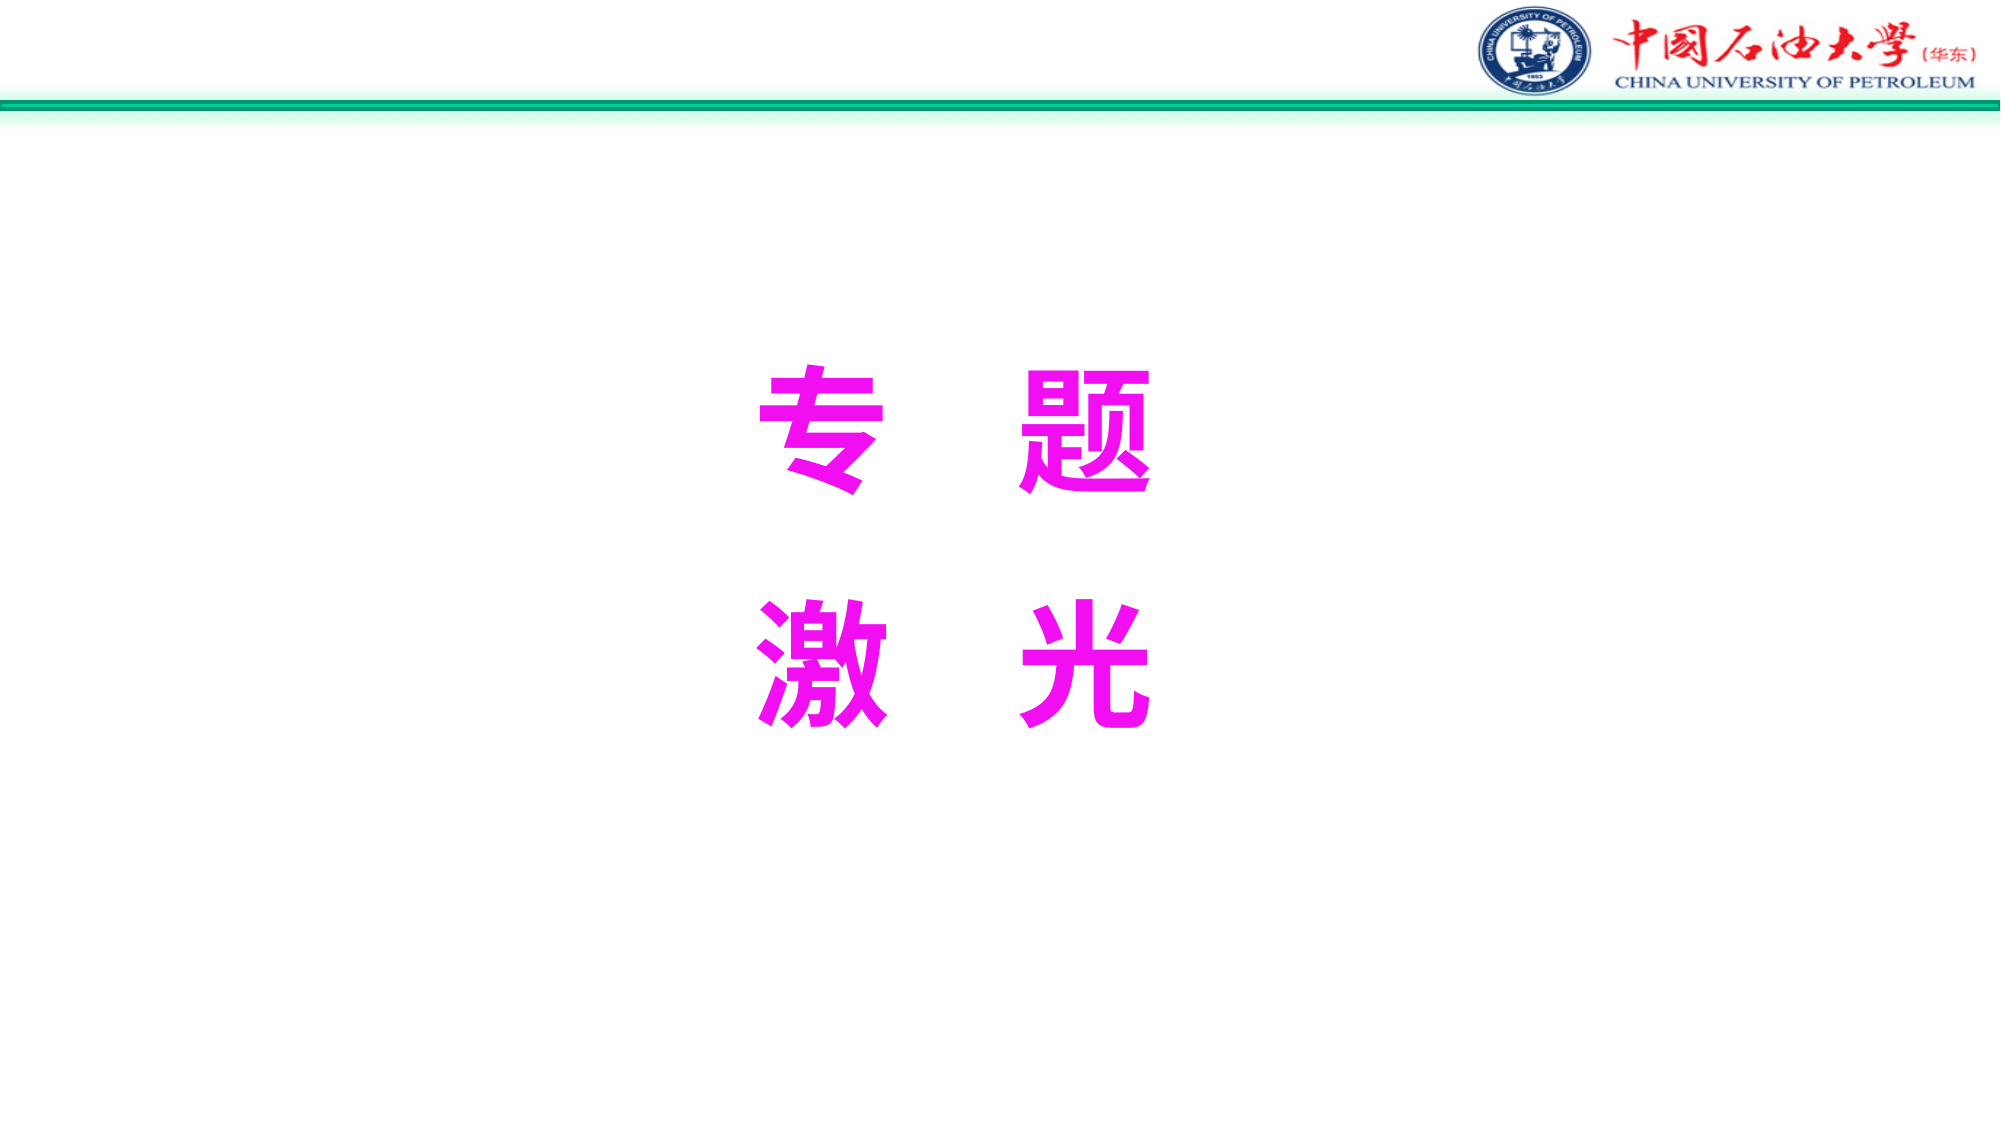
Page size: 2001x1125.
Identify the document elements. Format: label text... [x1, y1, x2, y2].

text_box 专 题 激 光 [184, 338, 1723, 752]
picture [1393, 0, 2001, 90]
